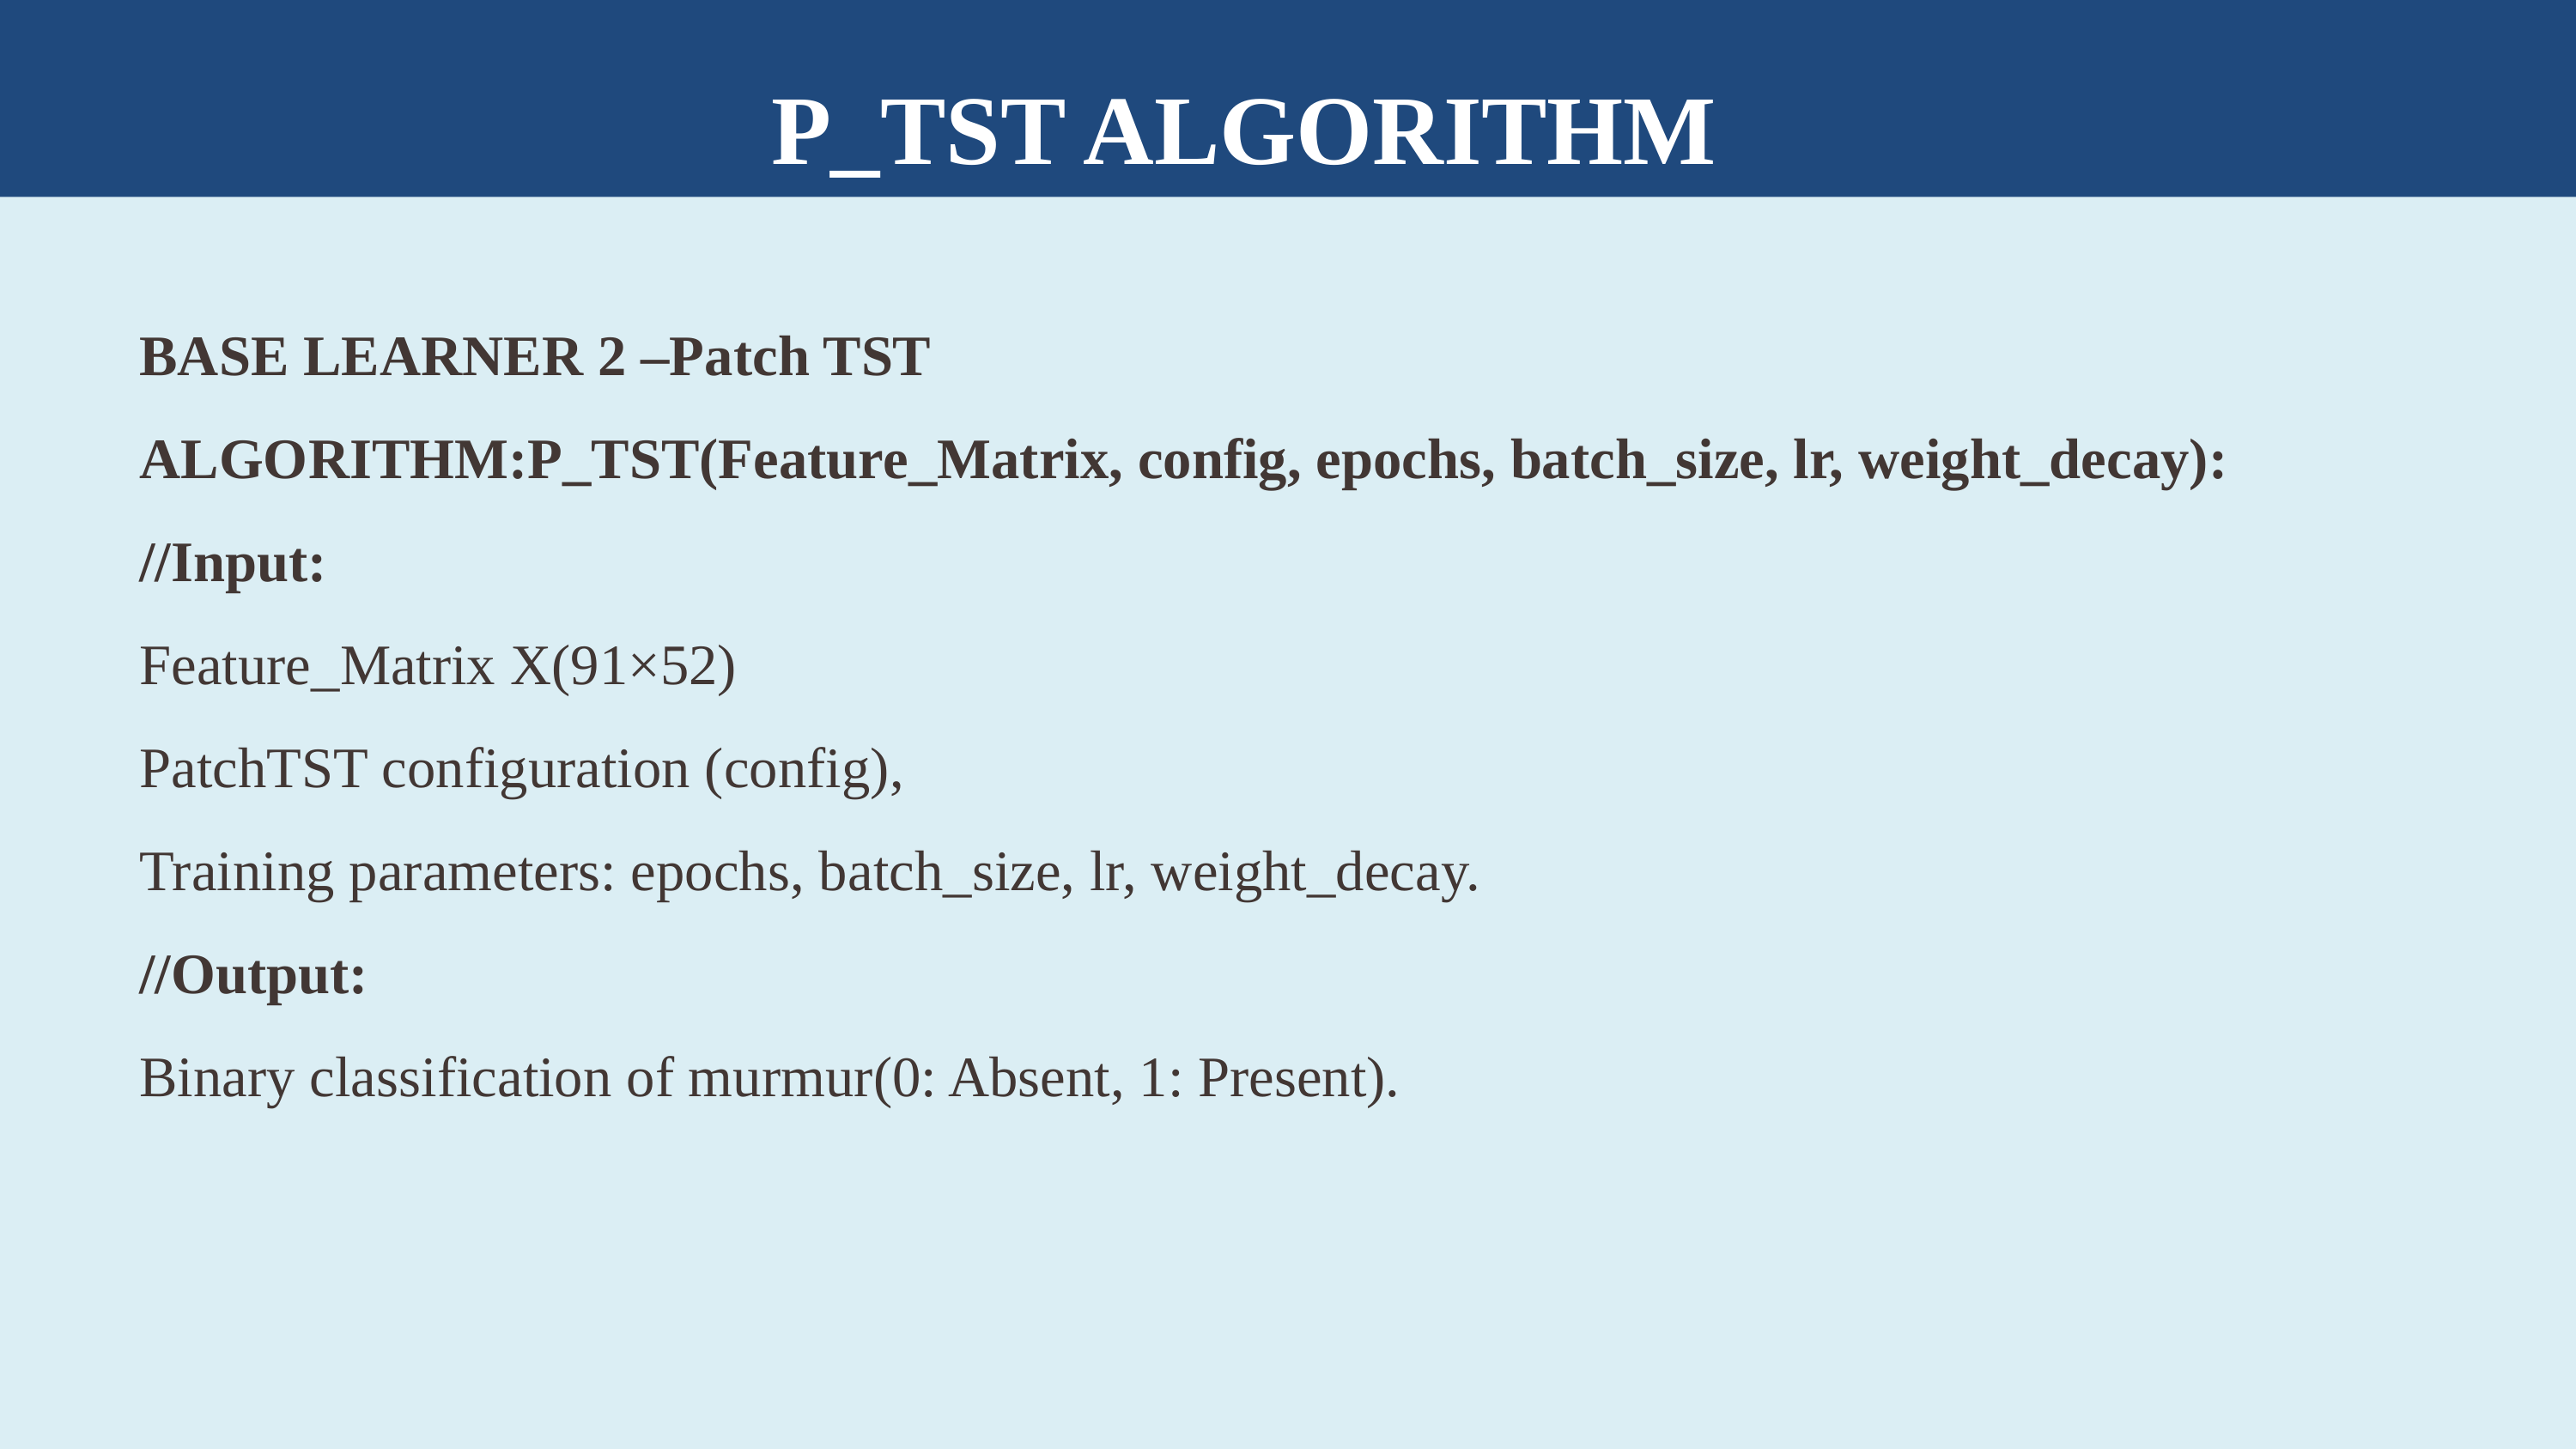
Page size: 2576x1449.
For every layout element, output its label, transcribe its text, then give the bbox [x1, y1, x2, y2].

text_box BASE LEARNER 2 –Patch TST ALGORITHM:P_TST(Feature_Matrix, config, epochs, batch_size, lr, weight_decay): //Input: Feature_Matrix X(91×52) PatchTST configuration (config), Training parameters: epochs, batch_size, lr, weight_decay. //Output: Binary classification of murmur(0: Absent, 1: Present). [139, 284, 2400, 1108]
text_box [0, 0, 2576, 197]
